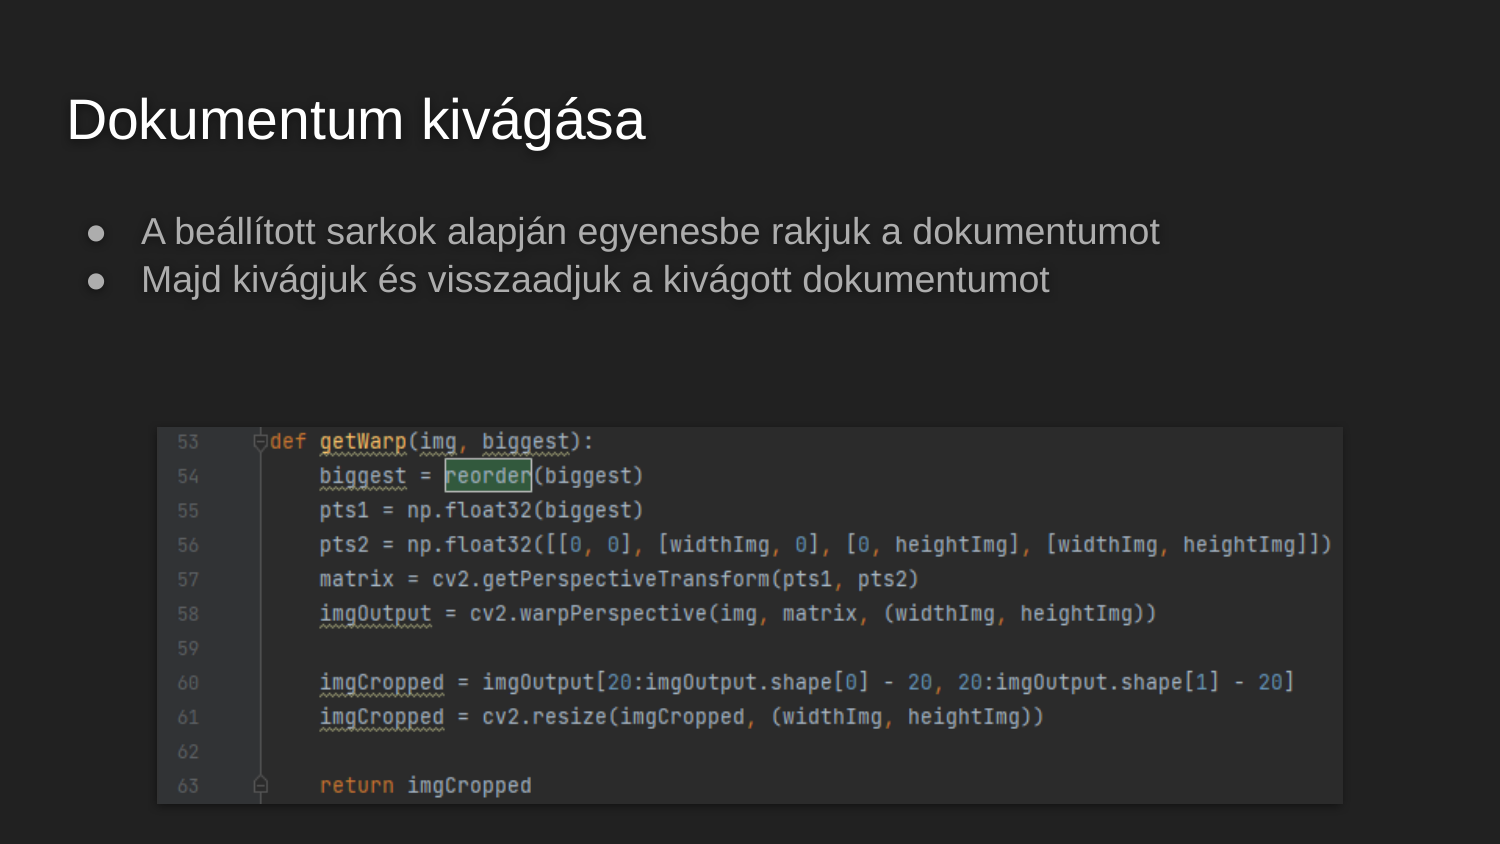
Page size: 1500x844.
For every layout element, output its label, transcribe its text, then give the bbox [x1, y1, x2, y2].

list A beállított sarkok alapján egyenesbe rakjuk a dokumentumot Majd kivágjuk és visszaadjuk a kivágott dokumentumot [51, 189, 1449, 750]
title Dokumentum kivágása [51, 72, 1449, 167]
picture [157, 427, 1343, 805]
